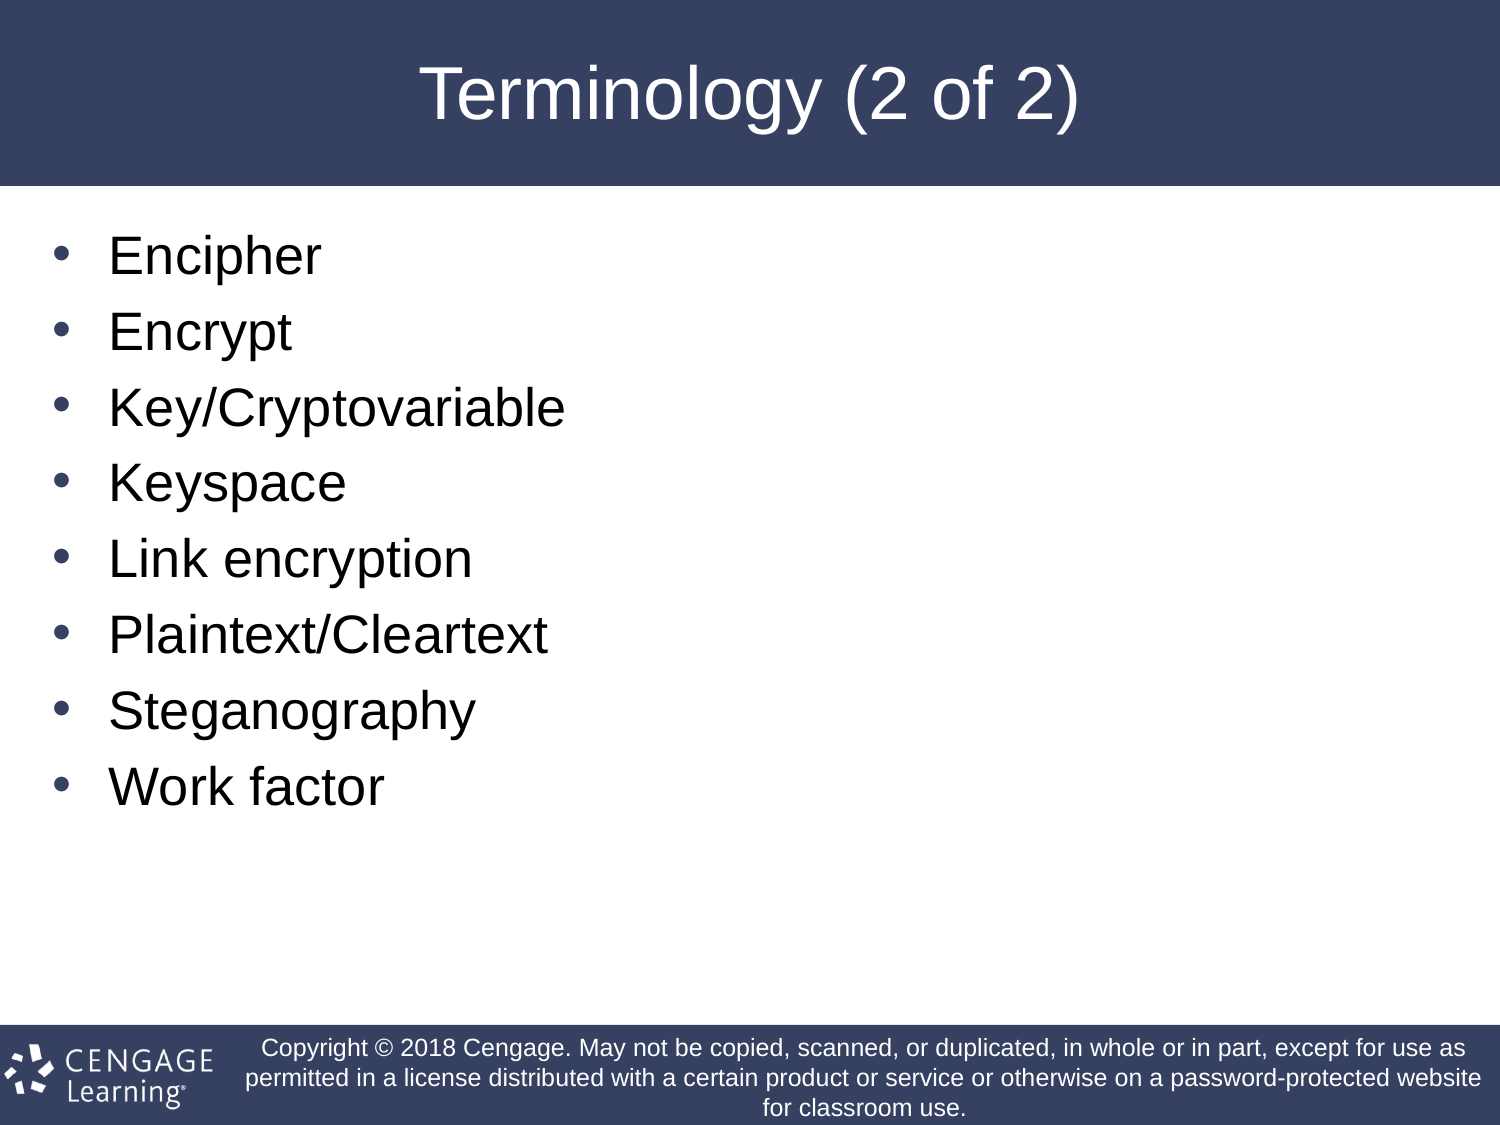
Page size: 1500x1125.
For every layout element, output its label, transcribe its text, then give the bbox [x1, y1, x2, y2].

title Terminology (2 of 2) [7, 4, 1493, 176]
picture [0, 1040, 216, 1113]
list Encipher Encrypt Key/Cryptovariable Keyspace Link encryption Plaintext/Cleartext Steganography Work factor [37, 212, 1475, 1005]
